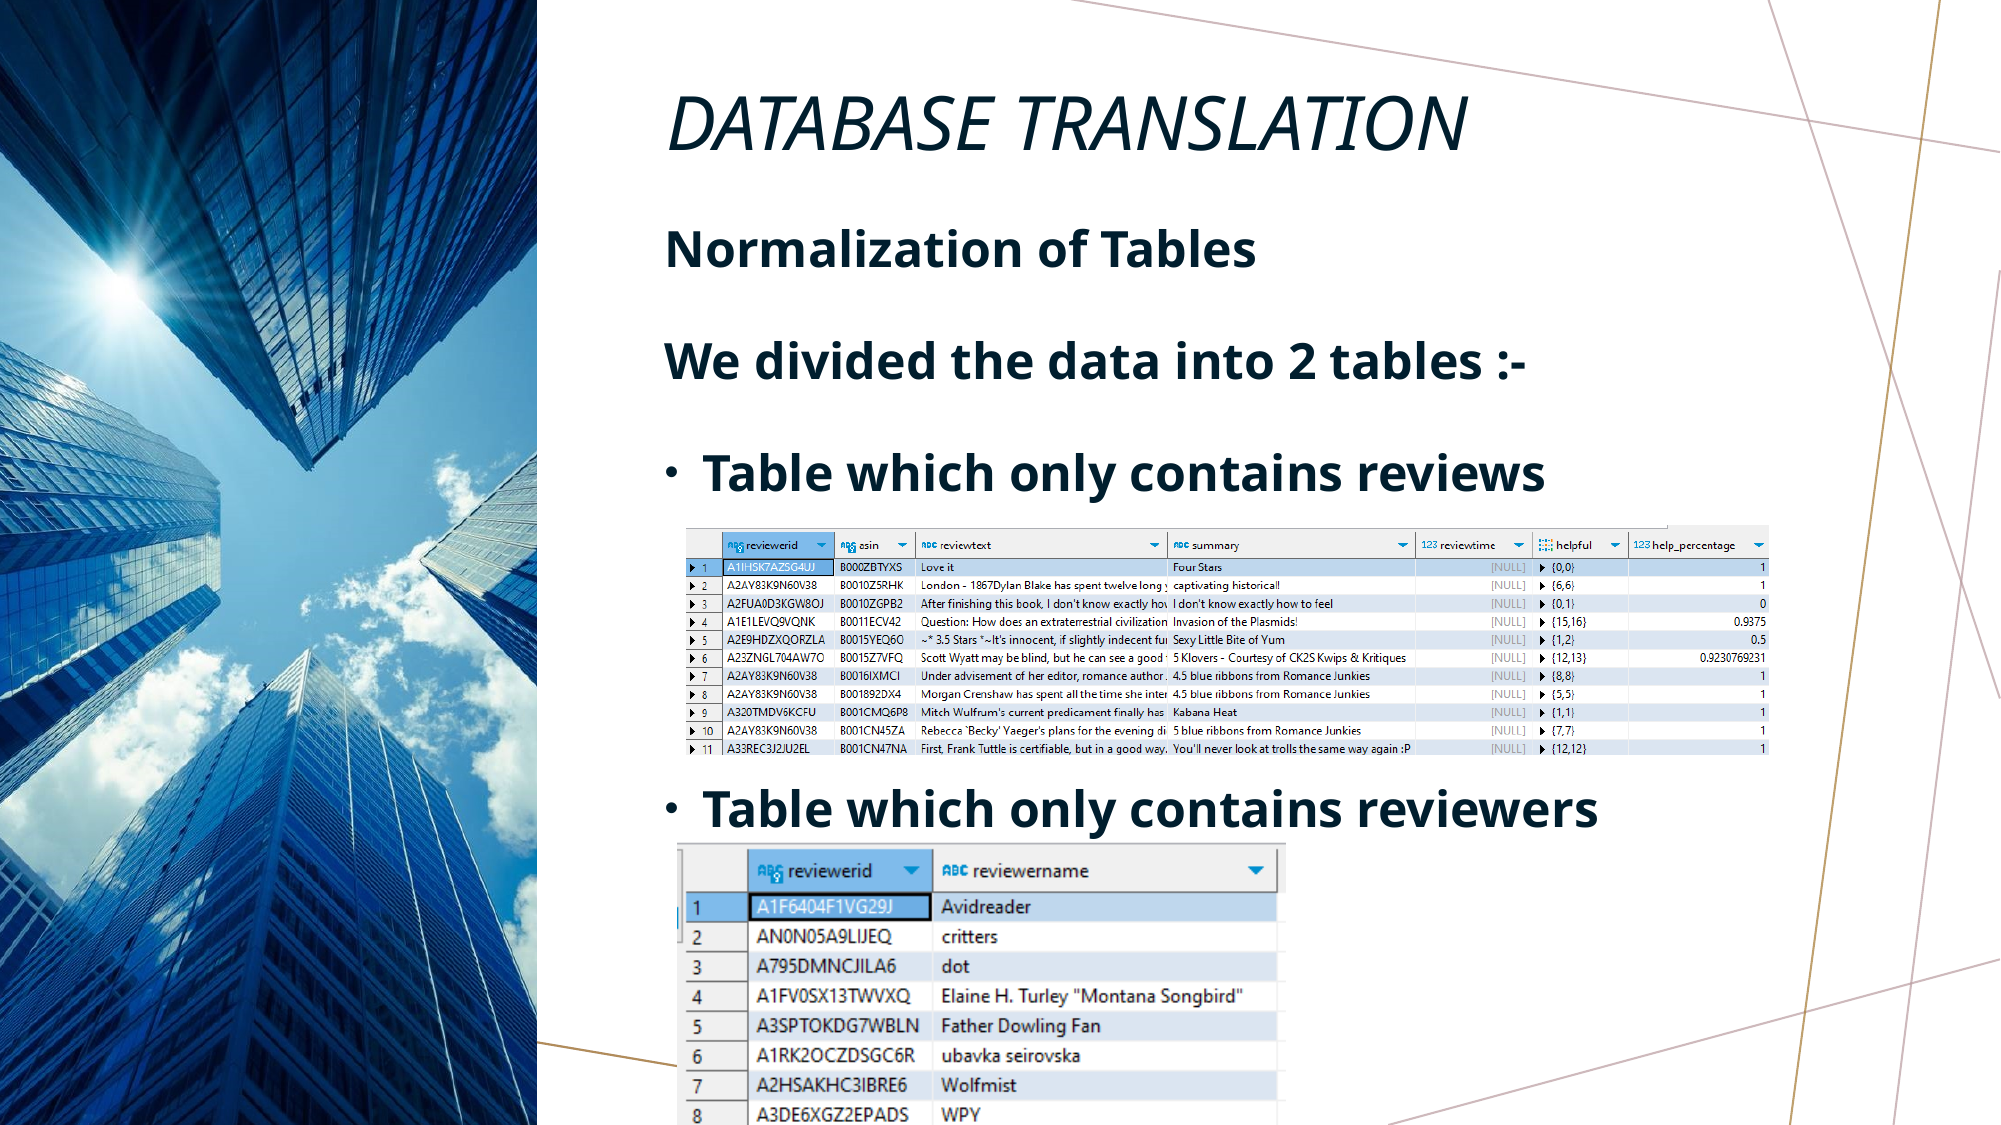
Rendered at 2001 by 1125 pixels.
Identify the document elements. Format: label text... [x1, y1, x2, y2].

picture [677, 840, 1286, 1125]
picture [0, 0, 537, 1125]
title Database translation [651, 30, 1789, 175]
list Normalization of Tables We divided the data into 2 tables :- Table which only contains reviews Table which only contains reviewers [649, 210, 1789, 915]
picture [686, 525, 1769, 755]
